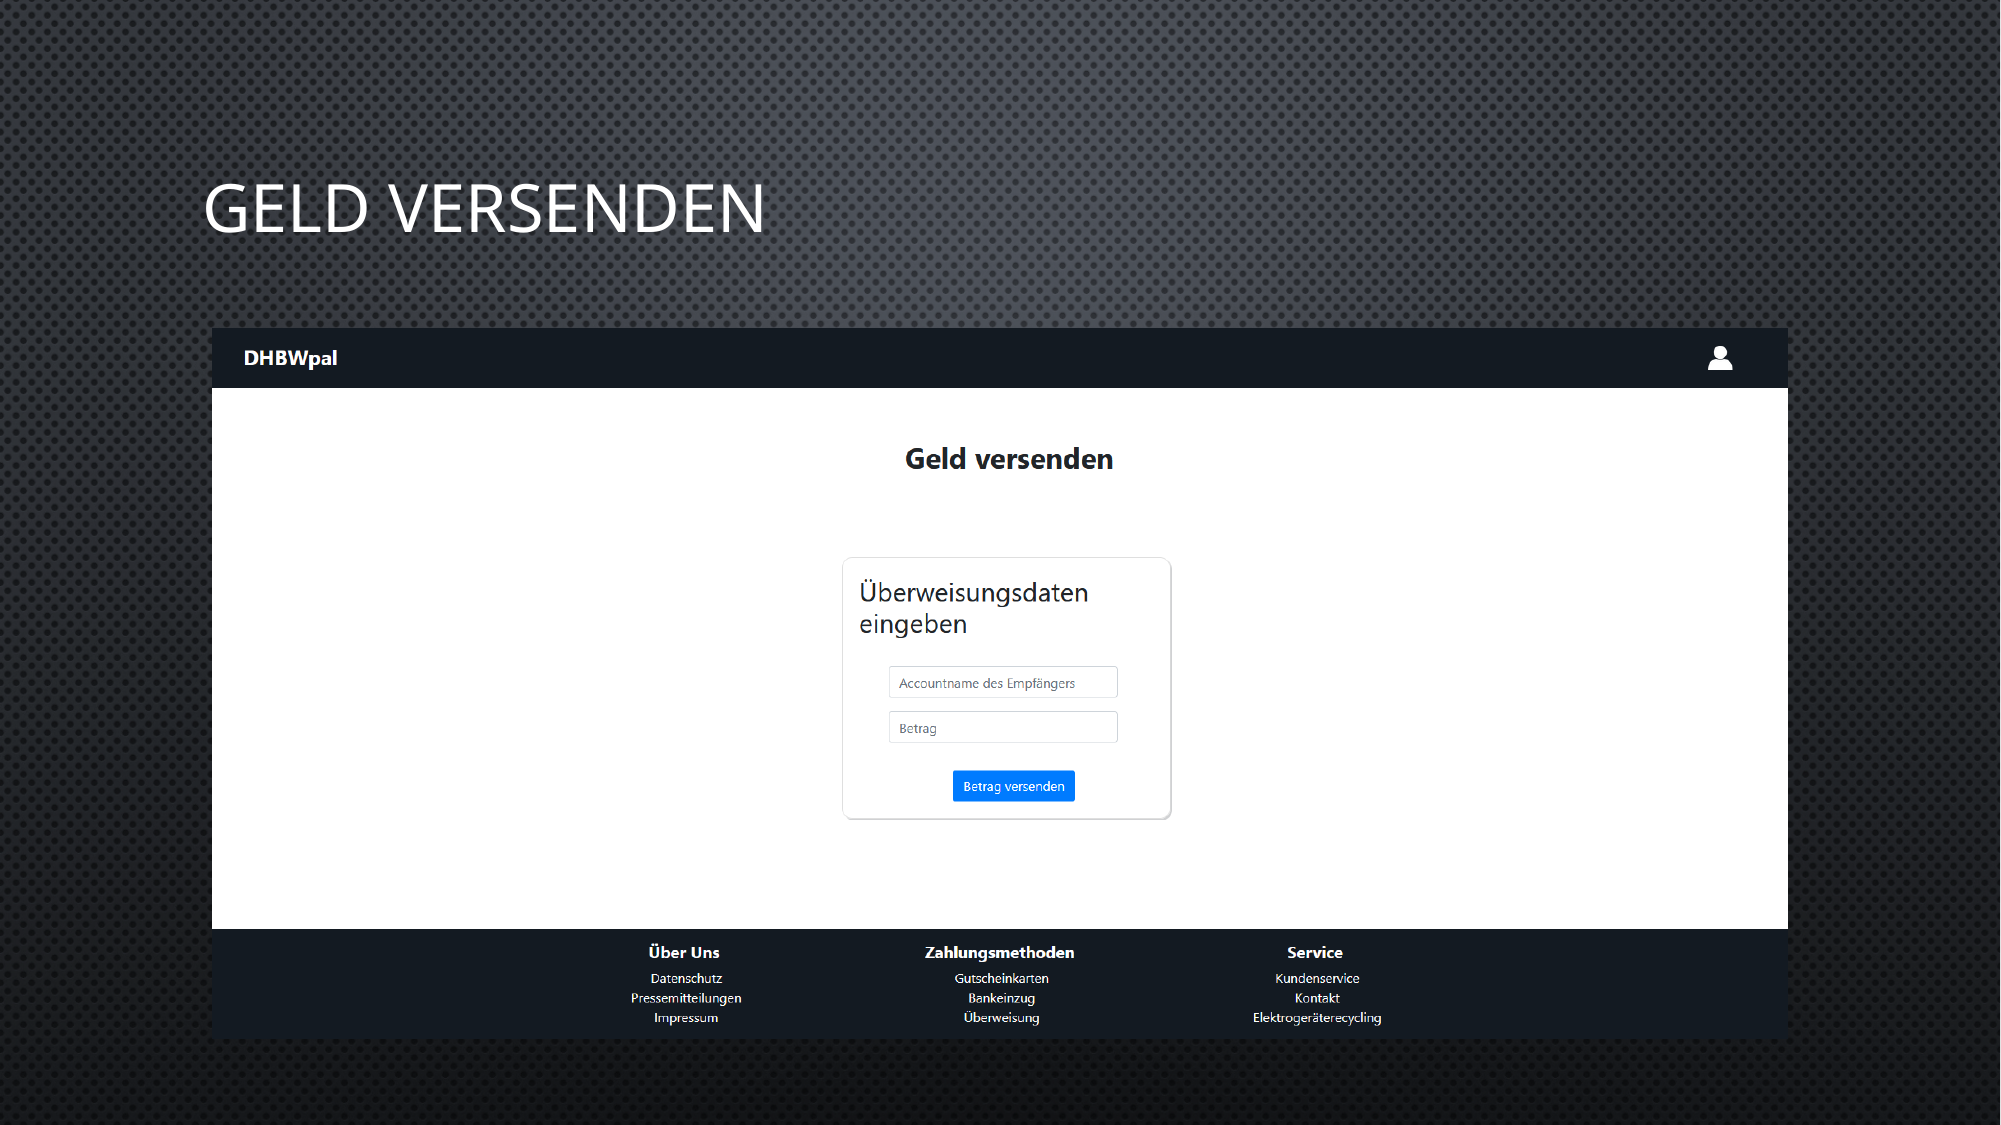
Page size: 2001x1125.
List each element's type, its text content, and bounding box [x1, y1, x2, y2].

picture [212, 328, 1788, 1039]
title Geld versenden [187, 49, 1813, 362]
